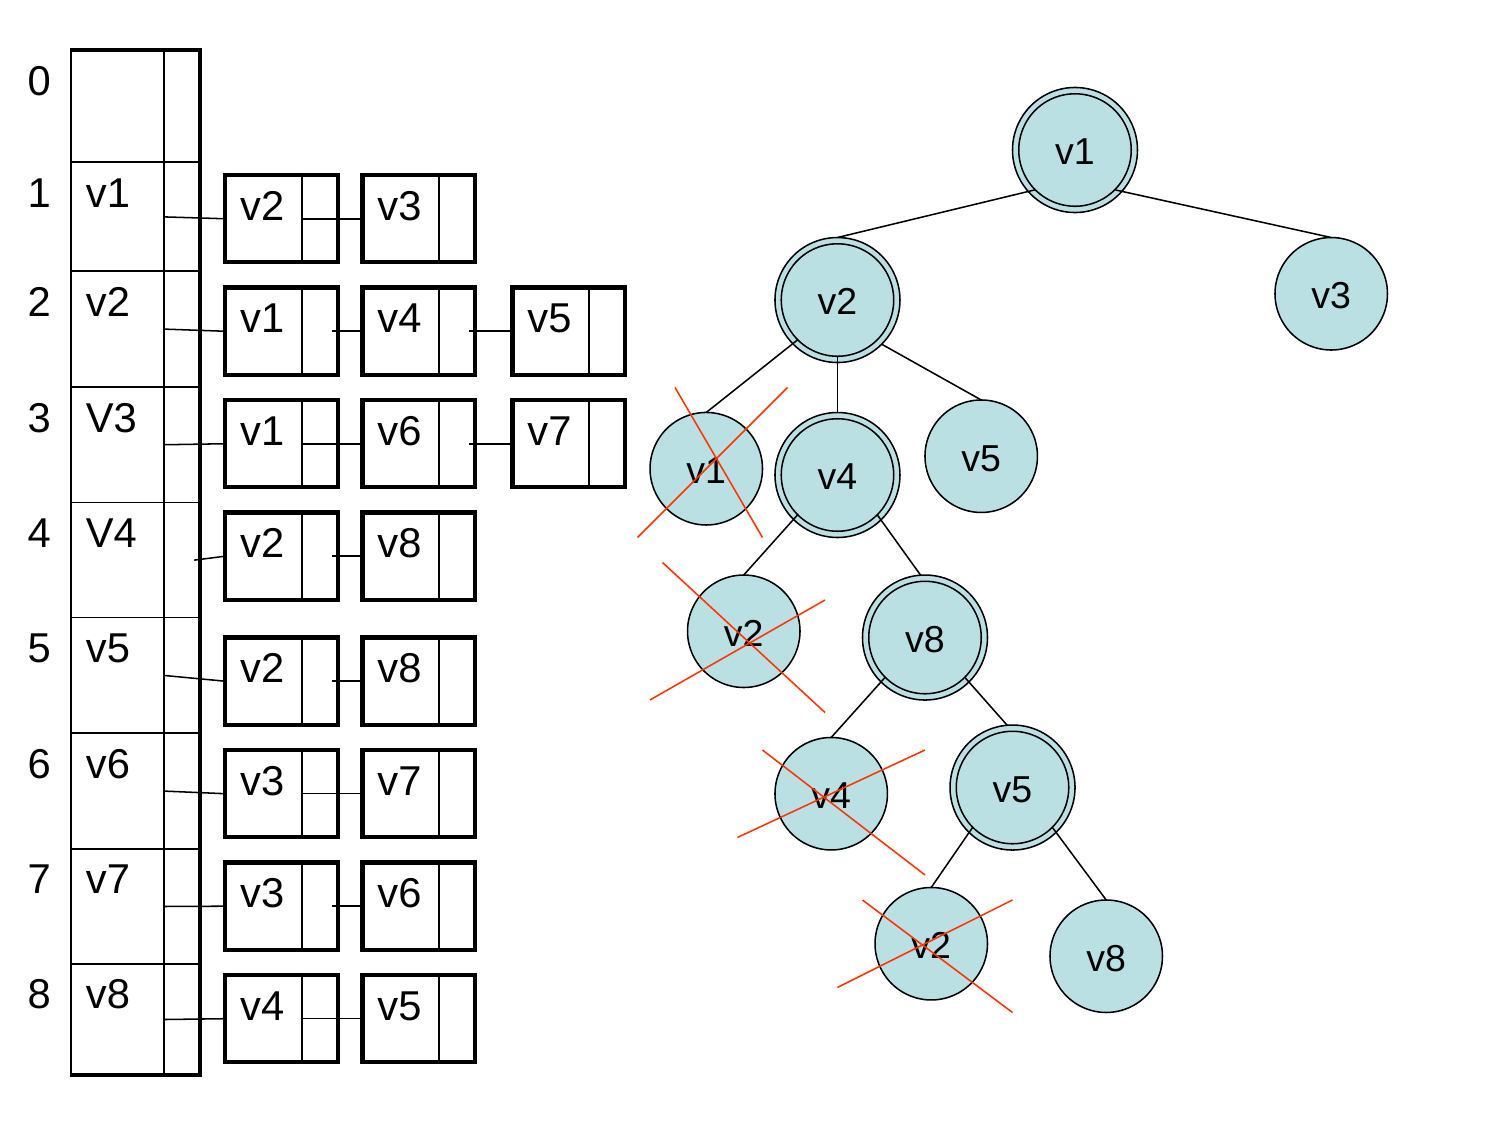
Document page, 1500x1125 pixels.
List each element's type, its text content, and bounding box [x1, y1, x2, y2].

table_cell [165, 452, 198, 502]
table_header v1 [227, 290, 301, 373]
table_cell [165, 801, 198, 848]
table_cell 3 [13, 387, 70, 502]
table_header [303, 1026, 336, 1060]
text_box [164, 328, 226, 332]
table_header v3 [227, 865, 301, 948]
table_header v4 [227, 977, 301, 1060]
table_header 0 [13, 50, 70, 162]
table_header v7 [365, 752, 438, 835]
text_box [774, 237, 901, 363]
table_header [303, 865, 336, 948]
table_header v5 [515, 290, 588, 373]
table_cell v5 [72, 618, 163, 732]
table_cell 8 [13, 964, 70, 1075]
table_cell [165, 339, 198, 386]
table_header v6 [365, 865, 438, 948]
table_header [303, 801, 336, 835]
table_header [303, 640, 336, 723]
text_box v3 [1275, 237, 1388, 351]
table_cell V3 [72, 388, 163, 502]
table_header [440, 977, 473, 1060]
table_cell [165, 1027, 198, 1073]
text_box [877, 514, 926, 573]
table_cell [165, 734, 198, 790]
table_header [590, 402, 623, 485]
table_cell 2 [13, 271, 70, 387]
table_header v7 [515, 402, 588, 485]
text_box v5 [924, 400, 1038, 513]
table_header v4 [365, 290, 438, 373]
table_header v8 [365, 640, 438, 723]
table_cell v6 [72, 734, 163, 848]
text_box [930, 827, 973, 888]
table_cell [165, 618, 198, 674]
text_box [743, 514, 798, 576]
table_cell v2 [72, 272, 163, 386]
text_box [1052, 827, 1107, 901]
table_header [303, 752, 336, 793]
table_cell [165, 913, 198, 963]
table_header [440, 640, 473, 723]
table_header [303, 290, 336, 373]
table_cell v8 [72, 965, 163, 1073]
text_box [1114, 189, 1332, 238]
table_header [440, 290, 473, 373]
table_header v5 [365, 977, 438, 1060]
table_header v6 [365, 402, 438, 485]
table_header [303, 402, 336, 443]
table_cell [165, 503, 198, 617]
table_cell 5 [13, 618, 70, 733]
table_header [303, 977, 336, 1018]
table_header v1 [227, 402, 301, 485]
table_header [440, 515, 473, 598]
table_cell 7 [13, 849, 70, 964]
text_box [774, 412, 901, 538]
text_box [862, 574, 988, 701]
table_header v3 [227, 752, 301, 835]
table_header [590, 290, 623, 373]
text_box v1 [650, 412, 763, 526]
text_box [705, 339, 798, 413]
table_cell [165, 965, 198, 1018]
table_header [303, 451, 336, 485]
table_cell 4 [13, 502, 70, 618]
table_cell 1 [13, 162, 70, 271]
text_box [164, 675, 226, 682]
table_cell V4 [72, 503, 163, 617]
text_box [830, 677, 886, 738]
text_box v8 [1050, 900, 1163, 1013]
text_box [949, 724, 1076, 851]
table_header v2 [227, 515, 301, 598]
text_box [164, 790, 226, 794]
text_box v2 [687, 575, 801, 688]
table_header v2 [227, 177, 301, 260]
table_cell [165, 388, 198, 443]
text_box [837, 189, 1036, 238]
table_header [303, 177, 336, 218]
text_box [964, 677, 1013, 723]
table_header v8 [365, 515, 438, 598]
table_header [165, 52, 198, 161]
table_header [440, 177, 473, 260]
text_box v4 [774, 737, 888, 850]
table_cell v7 [72, 850, 163, 963]
text_box v2 [875, 887, 988, 1000]
table_header [440, 865, 473, 948]
table_cell [165, 689, 198, 732]
table_cell [165, 850, 198, 905]
table_header [440, 752, 473, 835]
table_cell [165, 272, 198, 328]
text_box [193, 555, 226, 561]
table_cell [165, 163, 198, 216]
table_header [303, 515, 336, 598]
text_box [1012, 87, 1138, 213]
table_cell 6 [13, 733, 70, 849]
table_cell v1 [72, 163, 163, 270]
table_header [440, 402, 473, 485]
table_cell [165, 227, 198, 270]
table_header [303, 226, 336, 260]
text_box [881, 343, 982, 401]
table_header [72, 52, 163, 161]
table_header v3 [365, 177, 438, 260]
table_header v2 [227, 640, 301, 723]
